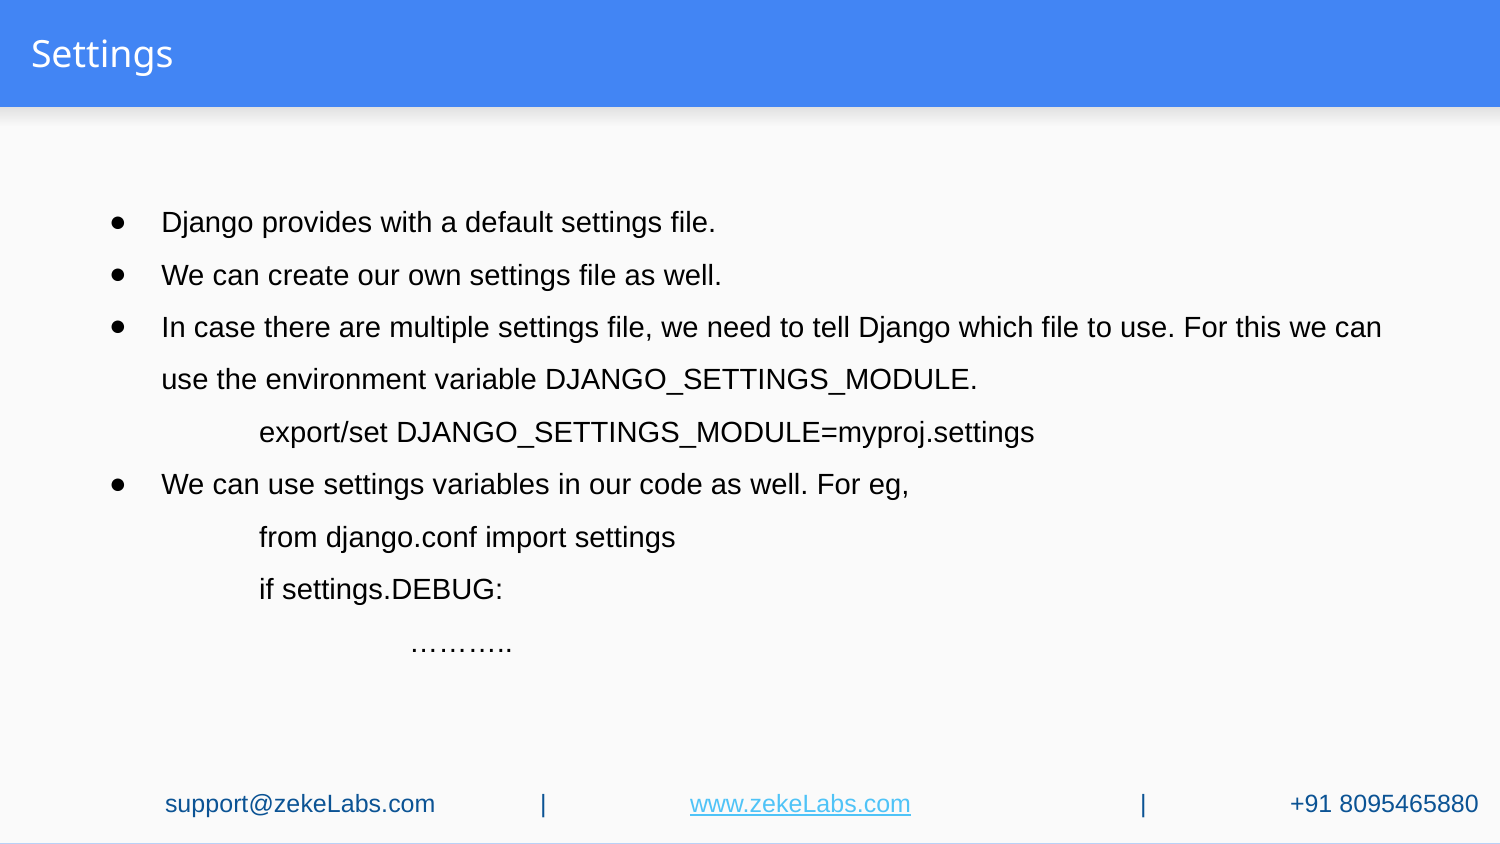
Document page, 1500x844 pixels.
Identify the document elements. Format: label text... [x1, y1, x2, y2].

title Settings [16, 2, 1464, 102]
text_box Django provides with a default settings file. We can create our own settings file as well. In case there are multiple settings file, we need to tell Django which file to use. For this we can use the environment variable DJANGO_SETTINGS_MODULE. export/set DJANGO_SETTINGS_MODULE=myproj.settings We can use settings variables in our code as well. For eg, from django.conf import settings if settings.DEBUG: ……….. [71, 170, 1409, 748]
text_box support@zekeLabs.com | www.zekeLabs.com | +91 8095465880 [0, 772, 1500, 844]
